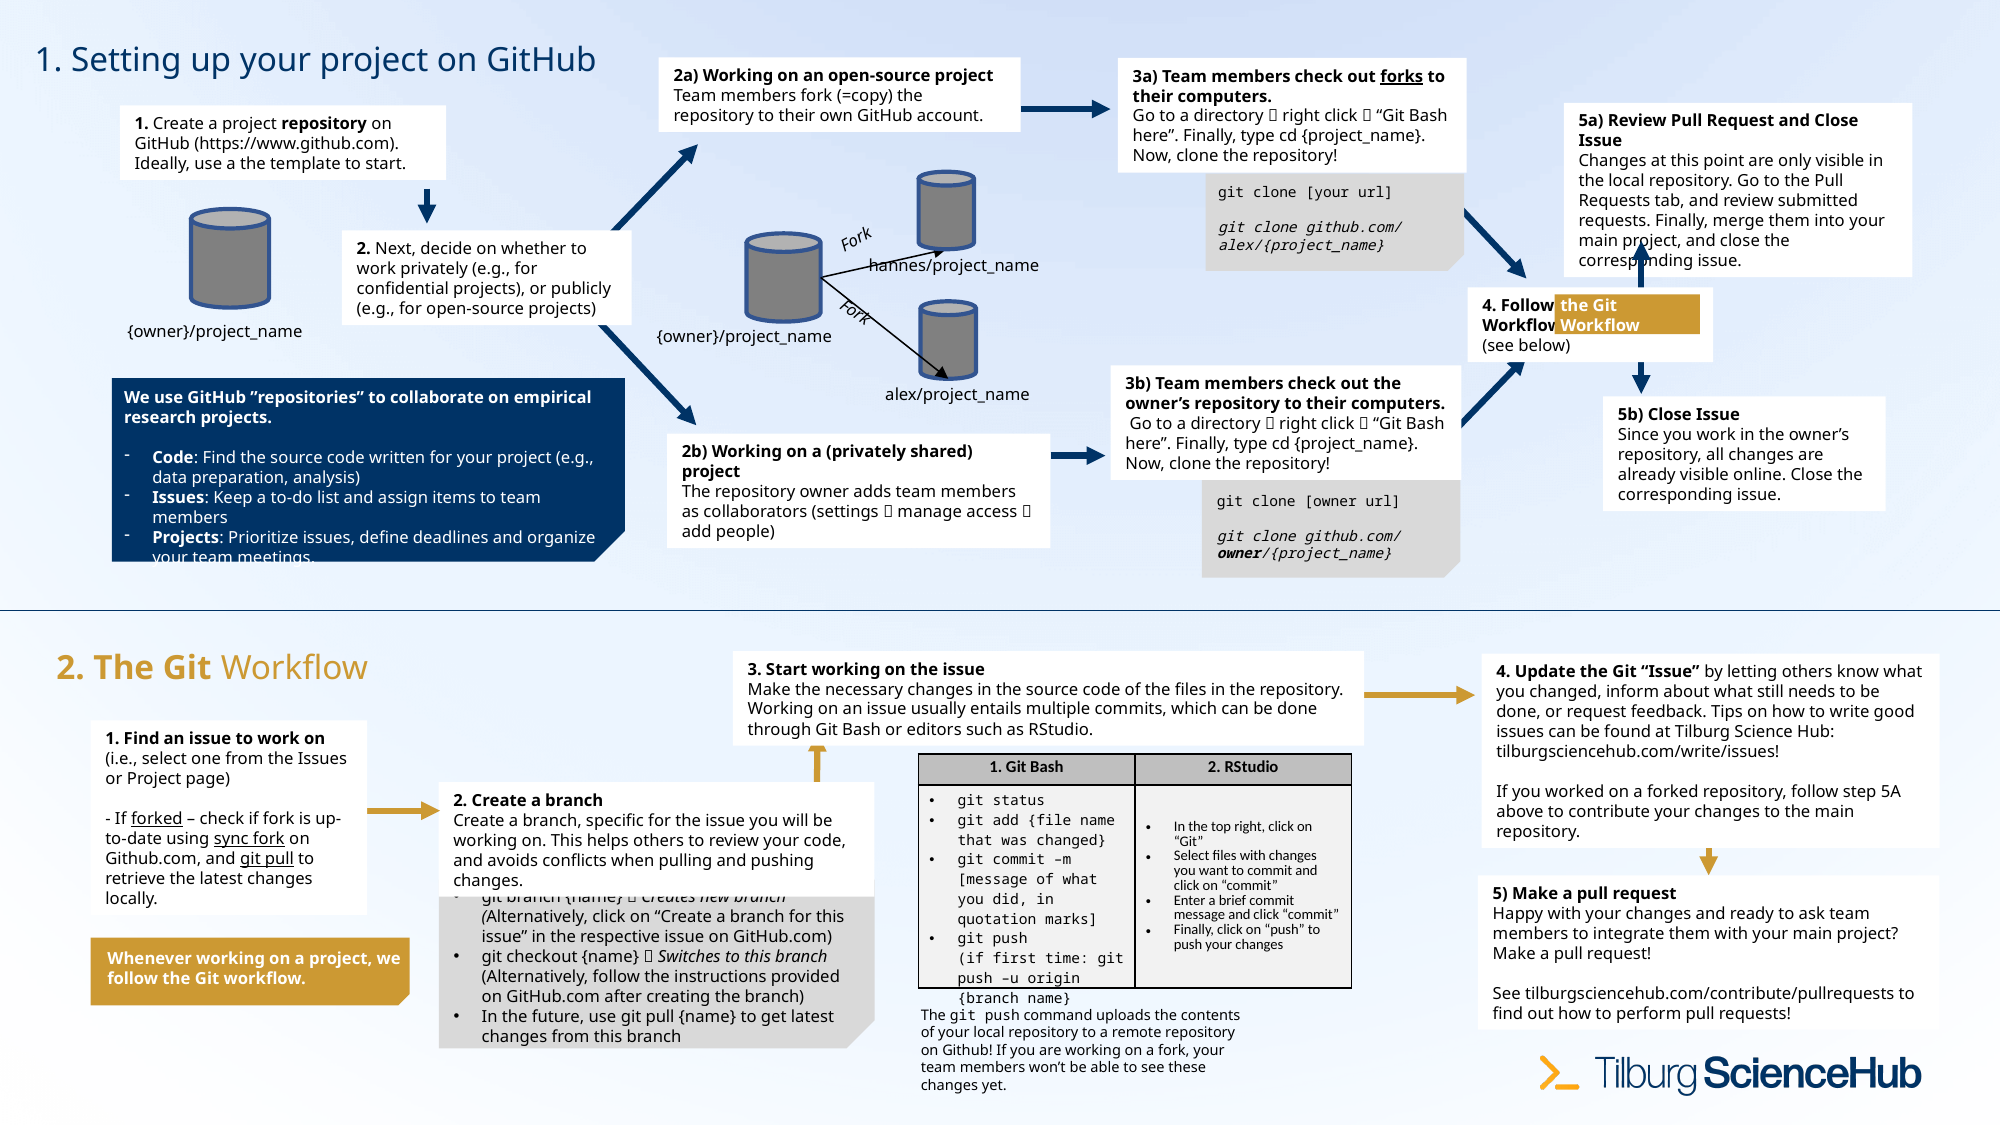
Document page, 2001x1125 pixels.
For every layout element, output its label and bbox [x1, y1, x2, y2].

picture [0, 611, 2000, 1125]
text_box [1201, 479, 1461, 578]
text_box [109, 377, 626, 562]
text_box [1468, 184, 1527, 279]
text_box [610, 144, 699, 236]
text_box [1438, 355, 1527, 448]
text_box [1203, 173, 1465, 280]
text_box [90, 937, 430, 1006]
picture [0, 0, 2000, 610]
text_box [641, 171, 1871, 413]
text_box [593, 315, 697, 426]
